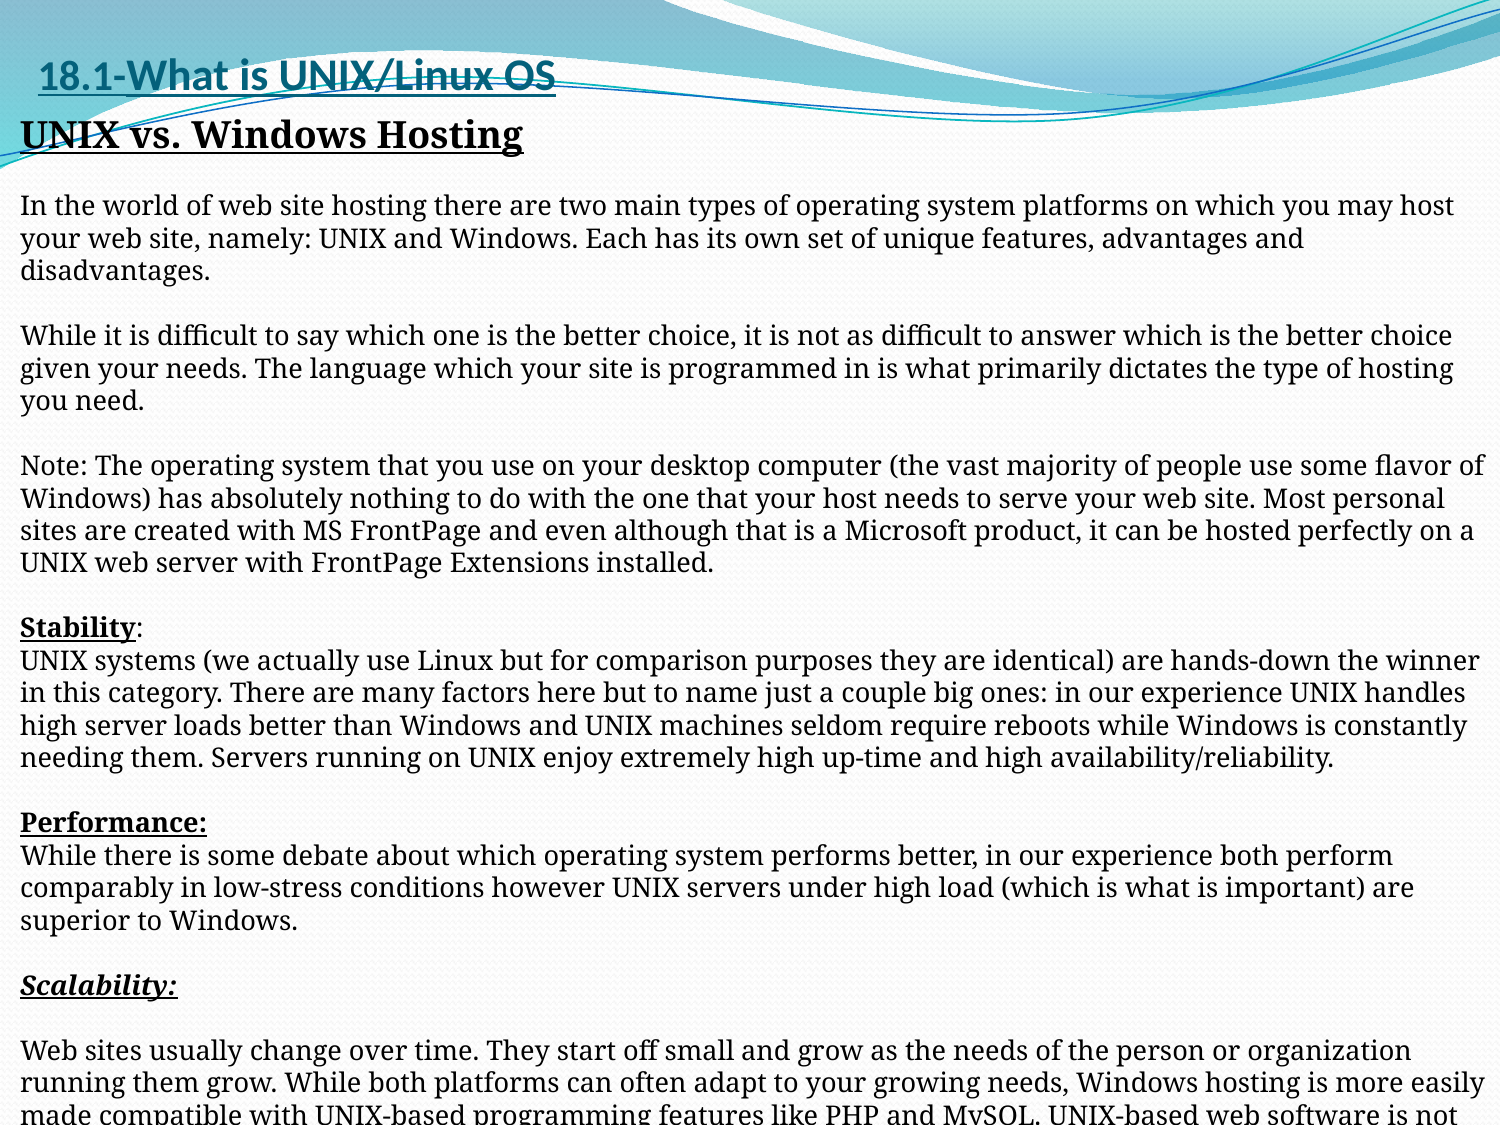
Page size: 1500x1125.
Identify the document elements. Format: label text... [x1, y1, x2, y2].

text_box UNIX vs. Windows Hosting In the world of web site hosting there are two main types of operating system platforms on which you may host your web site, namely: UNIX and Windows. Each has its own set of unique features, advantages and disadvantages. While it is difficult to say which one is the better choice, it is not as difficult to answer which is the better choice given your needs. The language which your site is programmed in is what primarily dictates the type of hosting you need. Note: The operating system that you use on your desktop computer (the vast majority of people use some flavor of Windows) has absolutely nothing to do with the one that your host needs to serve your web site. Most personal sites are created with MS FrontPage and even although that is a Microsoft product, it can be hosted perfectly on a UNIX web server with FrontPage Extensions installed. Stability: UNIX systems (we actually use Linux but for comparison purposes they are identical) are hands-down the winner in this category. There are many factors here but to name just a couple big ones: in our experience UNIX handles high server loads better than Windows and UNIX machines seldom require reboots while Windows is constantly needing them. Servers running on UNIX enjoy extremely high up-time and high availability/reliability. Performance: While there is some debate about which operating system performs better, in our experience both perform comparably in low-stress conditions however UNIX servers under high load (which is what is important) are superior to Windows. Scalability: Web sites usually change over time. They start off small and grow as the needs of the person or organization running them grow. While both platforms can often adapt to your growing needs, Windows hosting is more easily made compatible with UNIX-based programming features like PHP and MySQL. UNIX-based web software is not always 100% compatible with Microsoft technologies like .NET and VB development. Therefore if you wish to use these, you should choose Windows web hosting. [5, 103, 1500, 1125]
title 18.1-What is UNIX/Linux OS [37, 37, 1413, 100]
